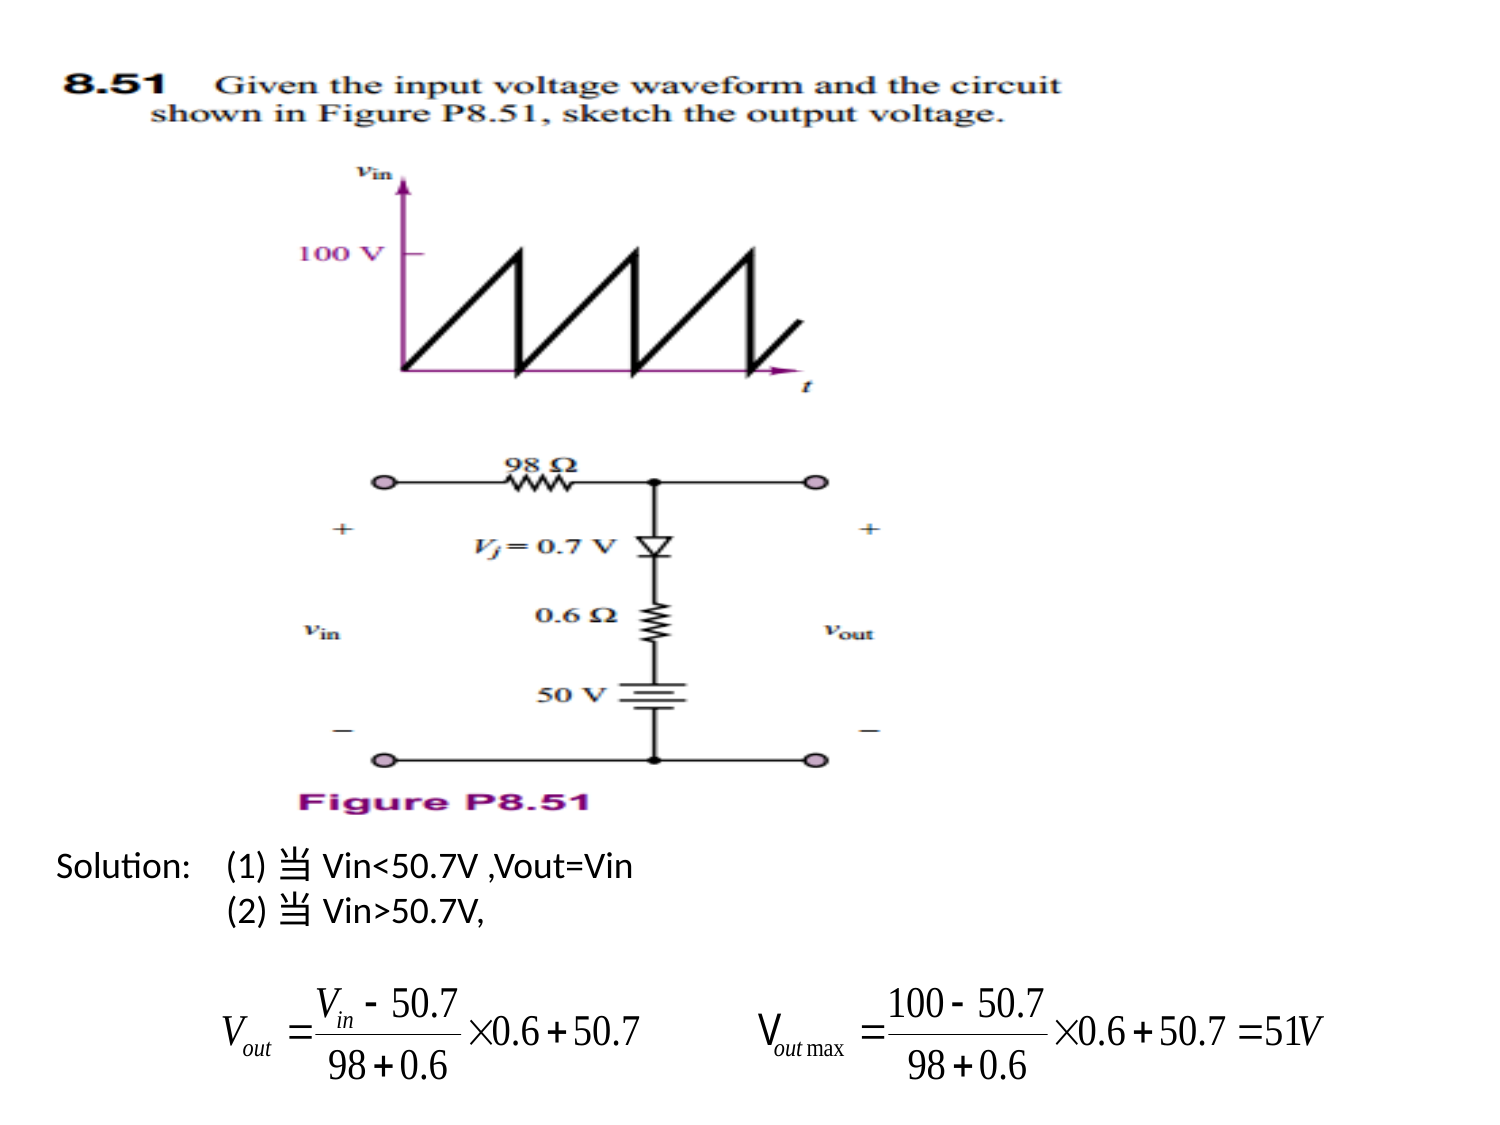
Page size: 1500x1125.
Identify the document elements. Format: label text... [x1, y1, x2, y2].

picture [40, 42, 1152, 840]
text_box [218, 975, 1335, 1090]
text_box Solution: (1)当Vin<50.7V ,Vout=Vin (2)当Vin>50.7V, [41, 848, 1093, 939]
